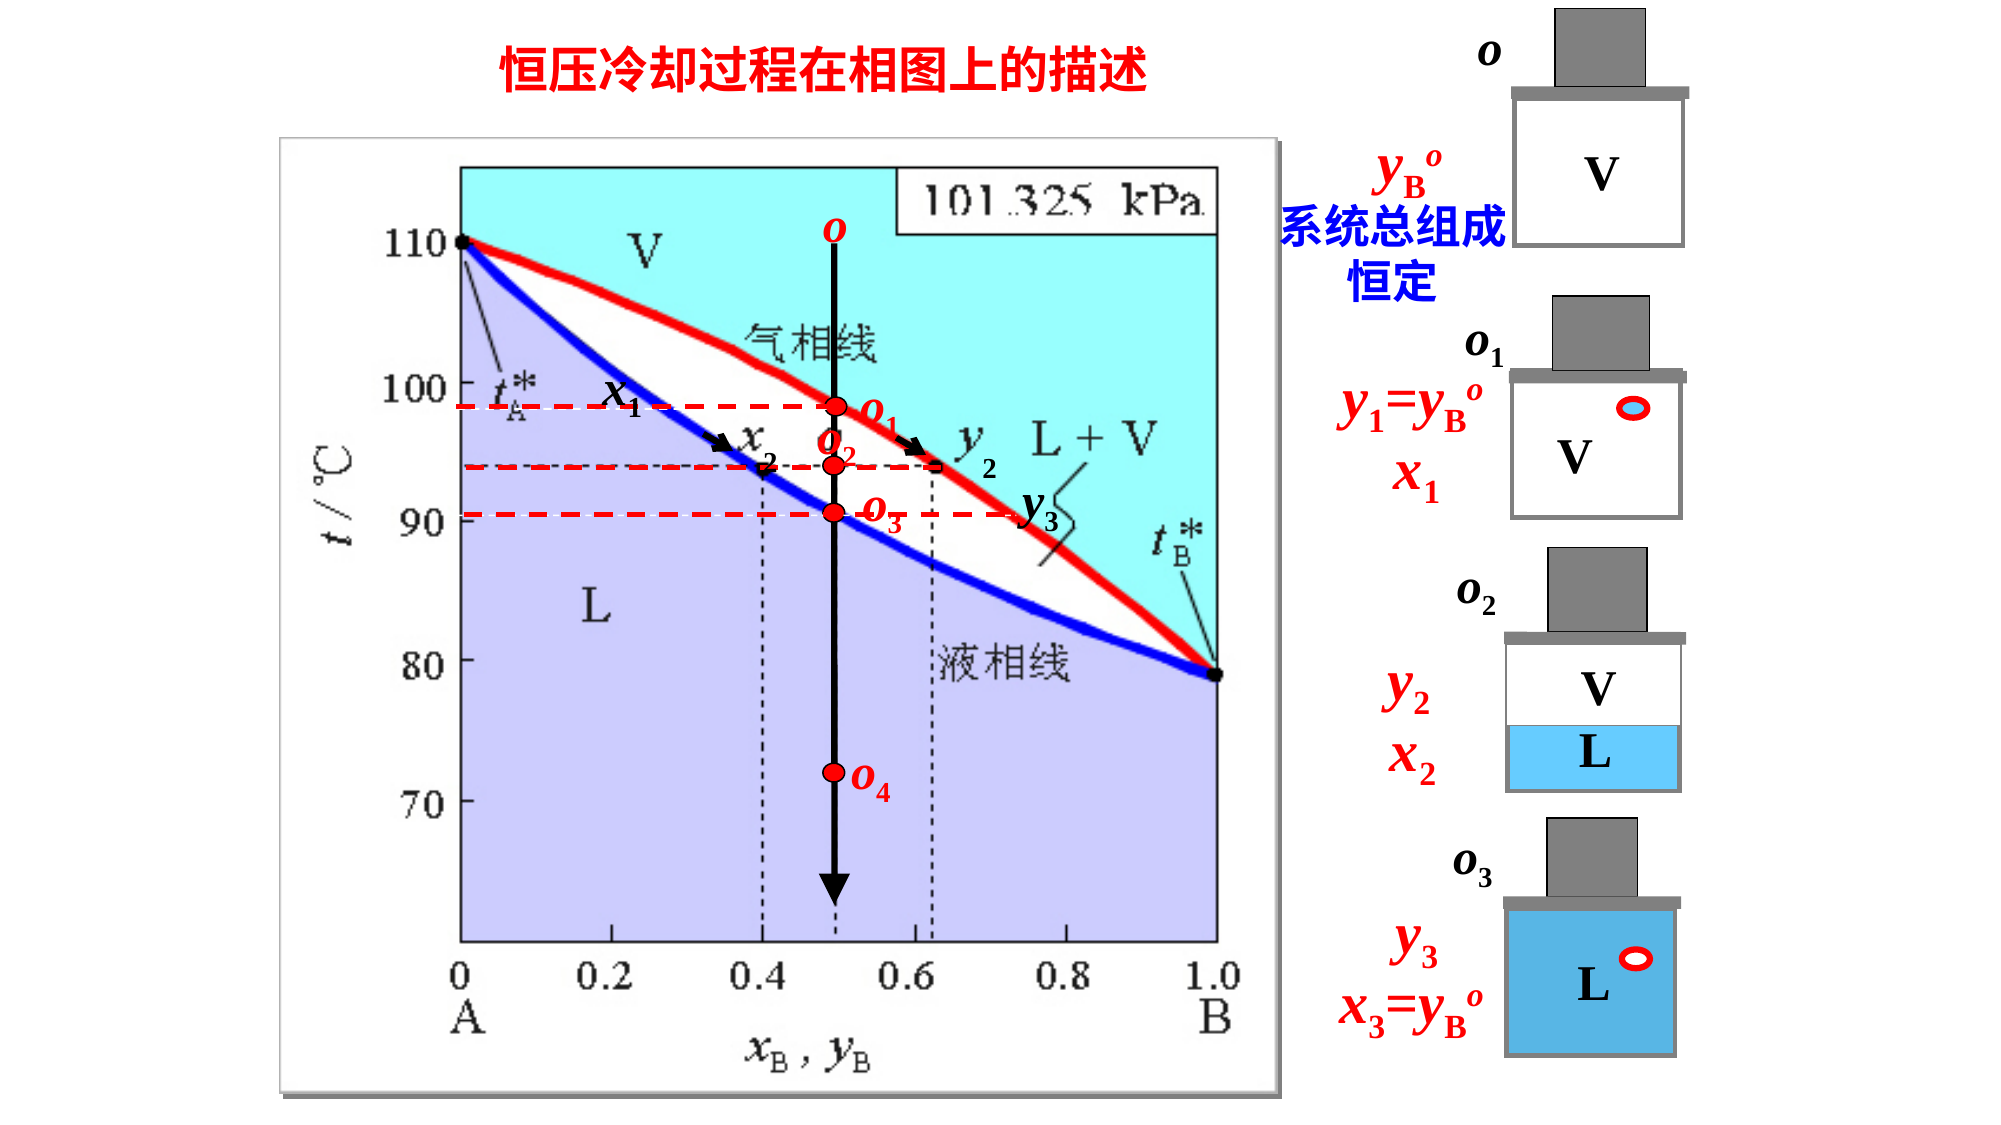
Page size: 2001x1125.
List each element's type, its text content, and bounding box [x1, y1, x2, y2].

text_box o [1462, 7, 1518, 83]
text_box [1506, 644, 1681, 726]
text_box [1503, 818, 1682, 1056]
text_box x2 [1375, 705, 1452, 800]
text_box y3 [1380, 887, 1454, 983]
text_box [1511, 384, 1681, 518]
text_box L [1564, 726, 1627, 785]
text_box x3=yBo [1324, 958, 1499, 1053]
text_box o1 [1450, 315, 1520, 381]
text_box [1507, 726, 1680, 792]
text_box 系统总组成 恒定 [1278, 190, 1548, 315]
text_box 恒压冷却过程在相图上的描述 [303, 31, 1344, 106]
text_box x1 [1379, 423, 1456, 518]
picture [279, 137, 1278, 1094]
text_box yBo [1362, 117, 1458, 190]
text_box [1511, 8, 1690, 246]
text_box [1547, 547, 1647, 632]
text_box y1=yBo [1327, 352, 1499, 447]
text_box y2 [1372, 634, 1446, 729]
text_box V [1565, 647, 1632, 723]
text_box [1508, 295, 1687, 377]
text_box o3 [1438, 817, 1508, 901]
text_box o2 [1441, 545, 1512, 629]
text_box [1619, 398, 1648, 418]
text_box V [1541, 415, 1608, 491]
